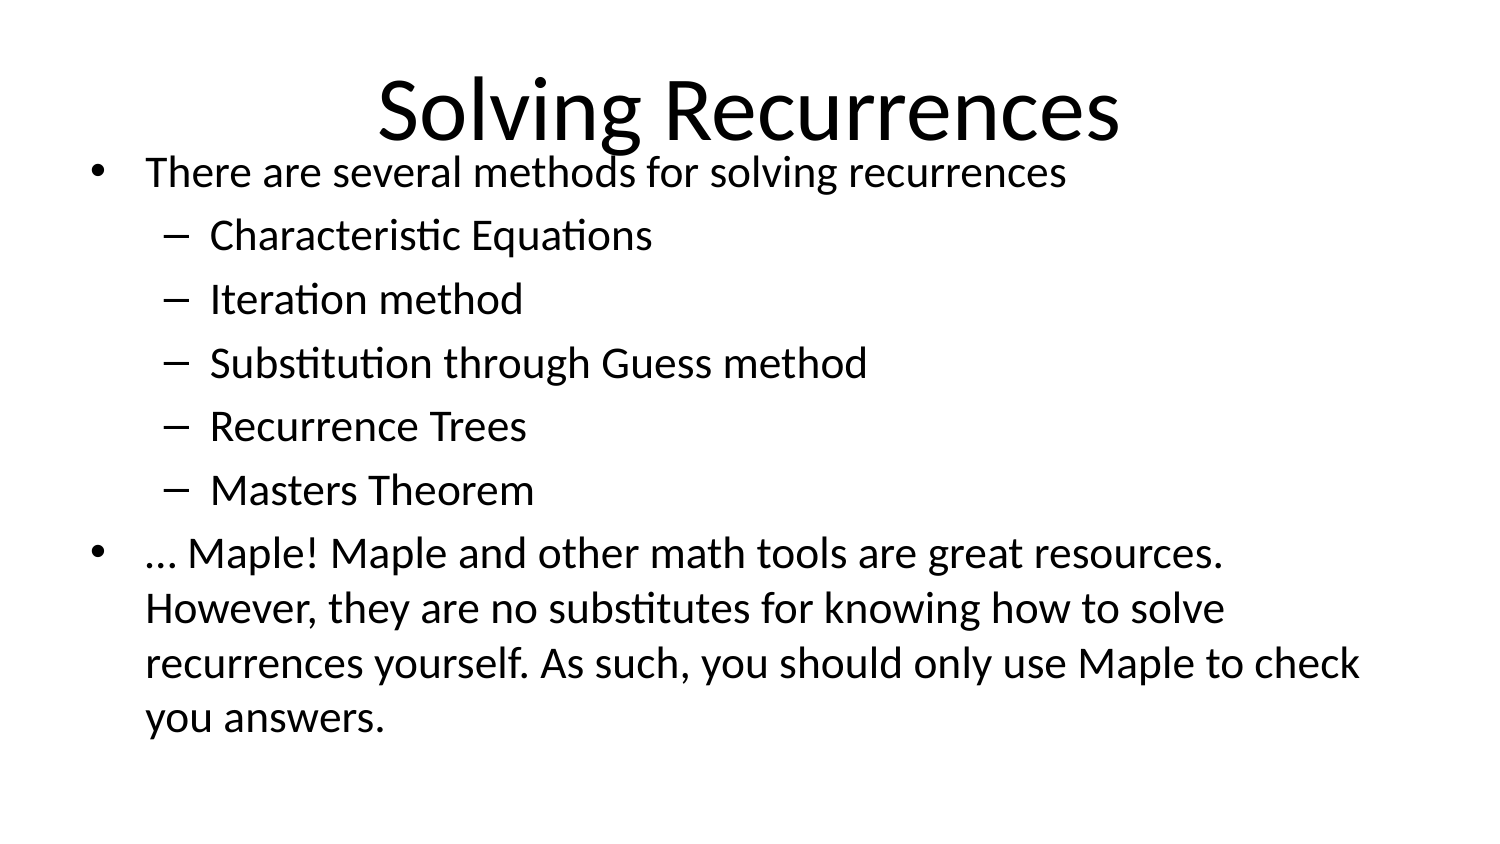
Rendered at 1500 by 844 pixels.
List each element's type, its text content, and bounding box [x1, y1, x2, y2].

title Solving Recurrences [75, 33, 1425, 134]
list There are several methods for solving recurrences Characteristic Equations Iteration method Substitution through Guess method Recurrence Trees Masters Theorem … Maple! Maple and other math tools are great resources. However, they are no substitutes for knowing how to solve recurrences yourself. As such, you should only use Maple to check you answers. [75, 134, 1425, 754]
